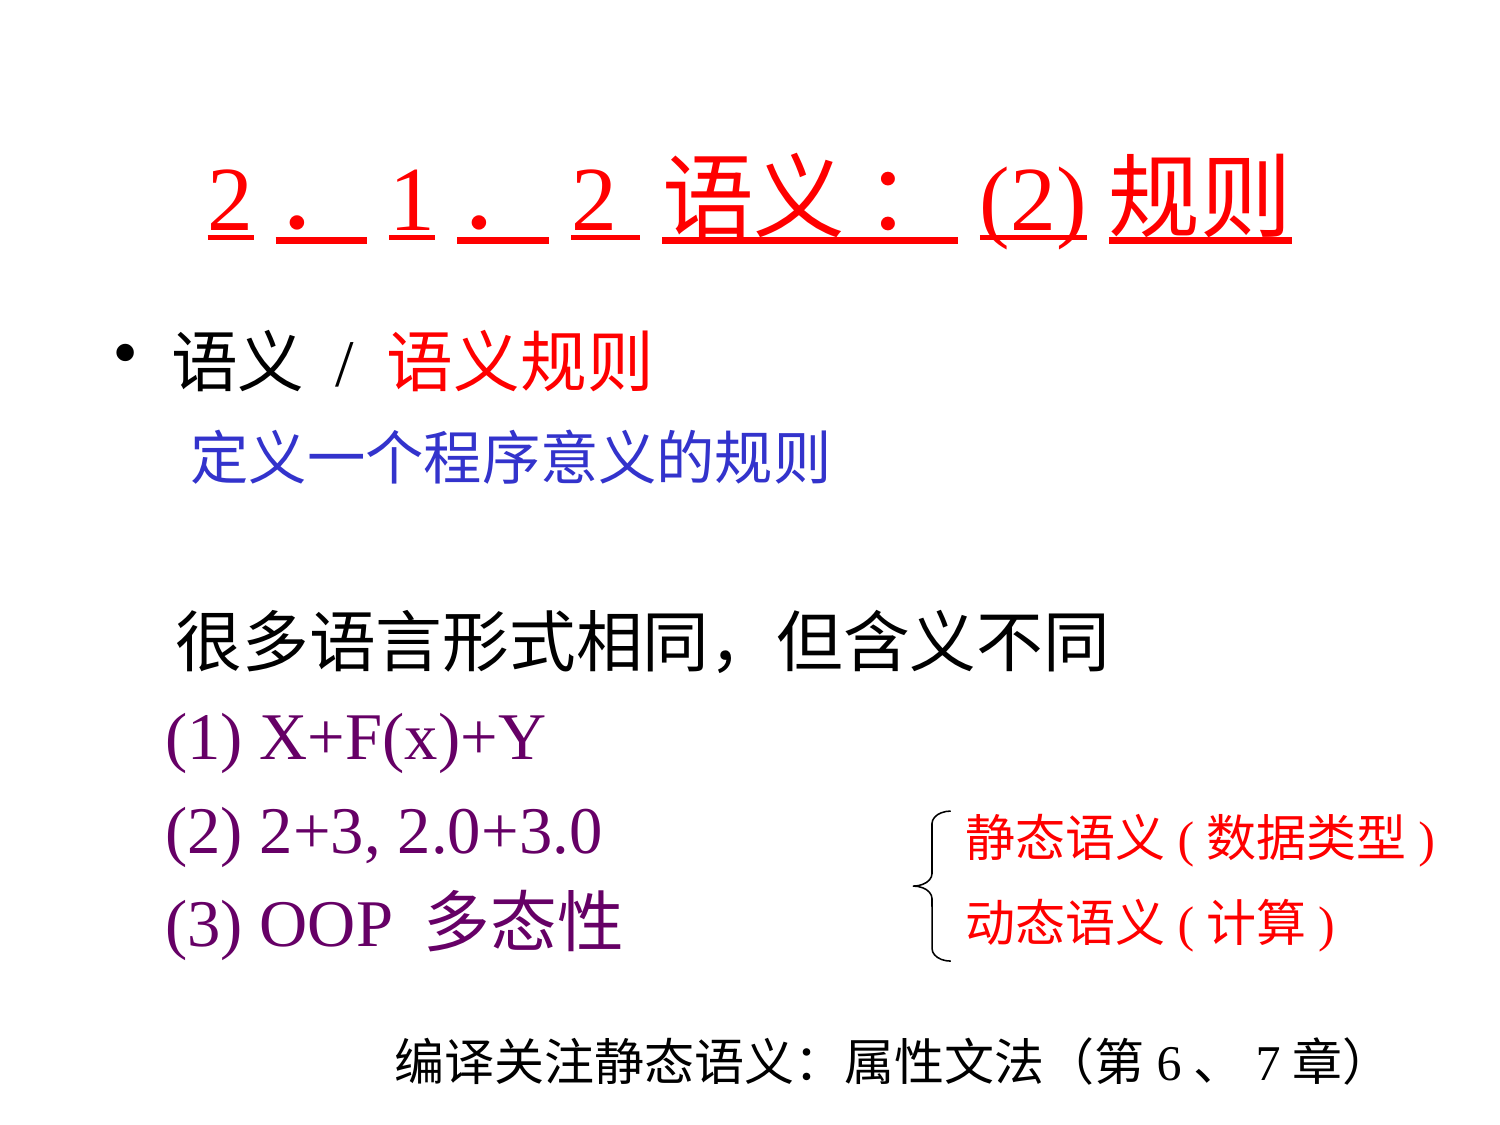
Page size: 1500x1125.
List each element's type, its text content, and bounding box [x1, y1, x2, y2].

text_box [913, 811, 951, 962]
list 语义 / 语义规则 定义一个程序意义的规则 很多语言形式相同，但含义不同 (1) X+F(x)+Y (2) 2+3, 2.0+3.0 (3) OOP 多态性 [99, 312, 1388, 1063]
title 2．1．2 语义 ：(2)规则 [112, 99, 1388, 288]
text_box 静态语义(数据类型) 动态语义(计算) [950, 798, 1471, 959]
text_box 编译关注静态语义：属性文法（第6、7章） [379, 1023, 1408, 1098]
